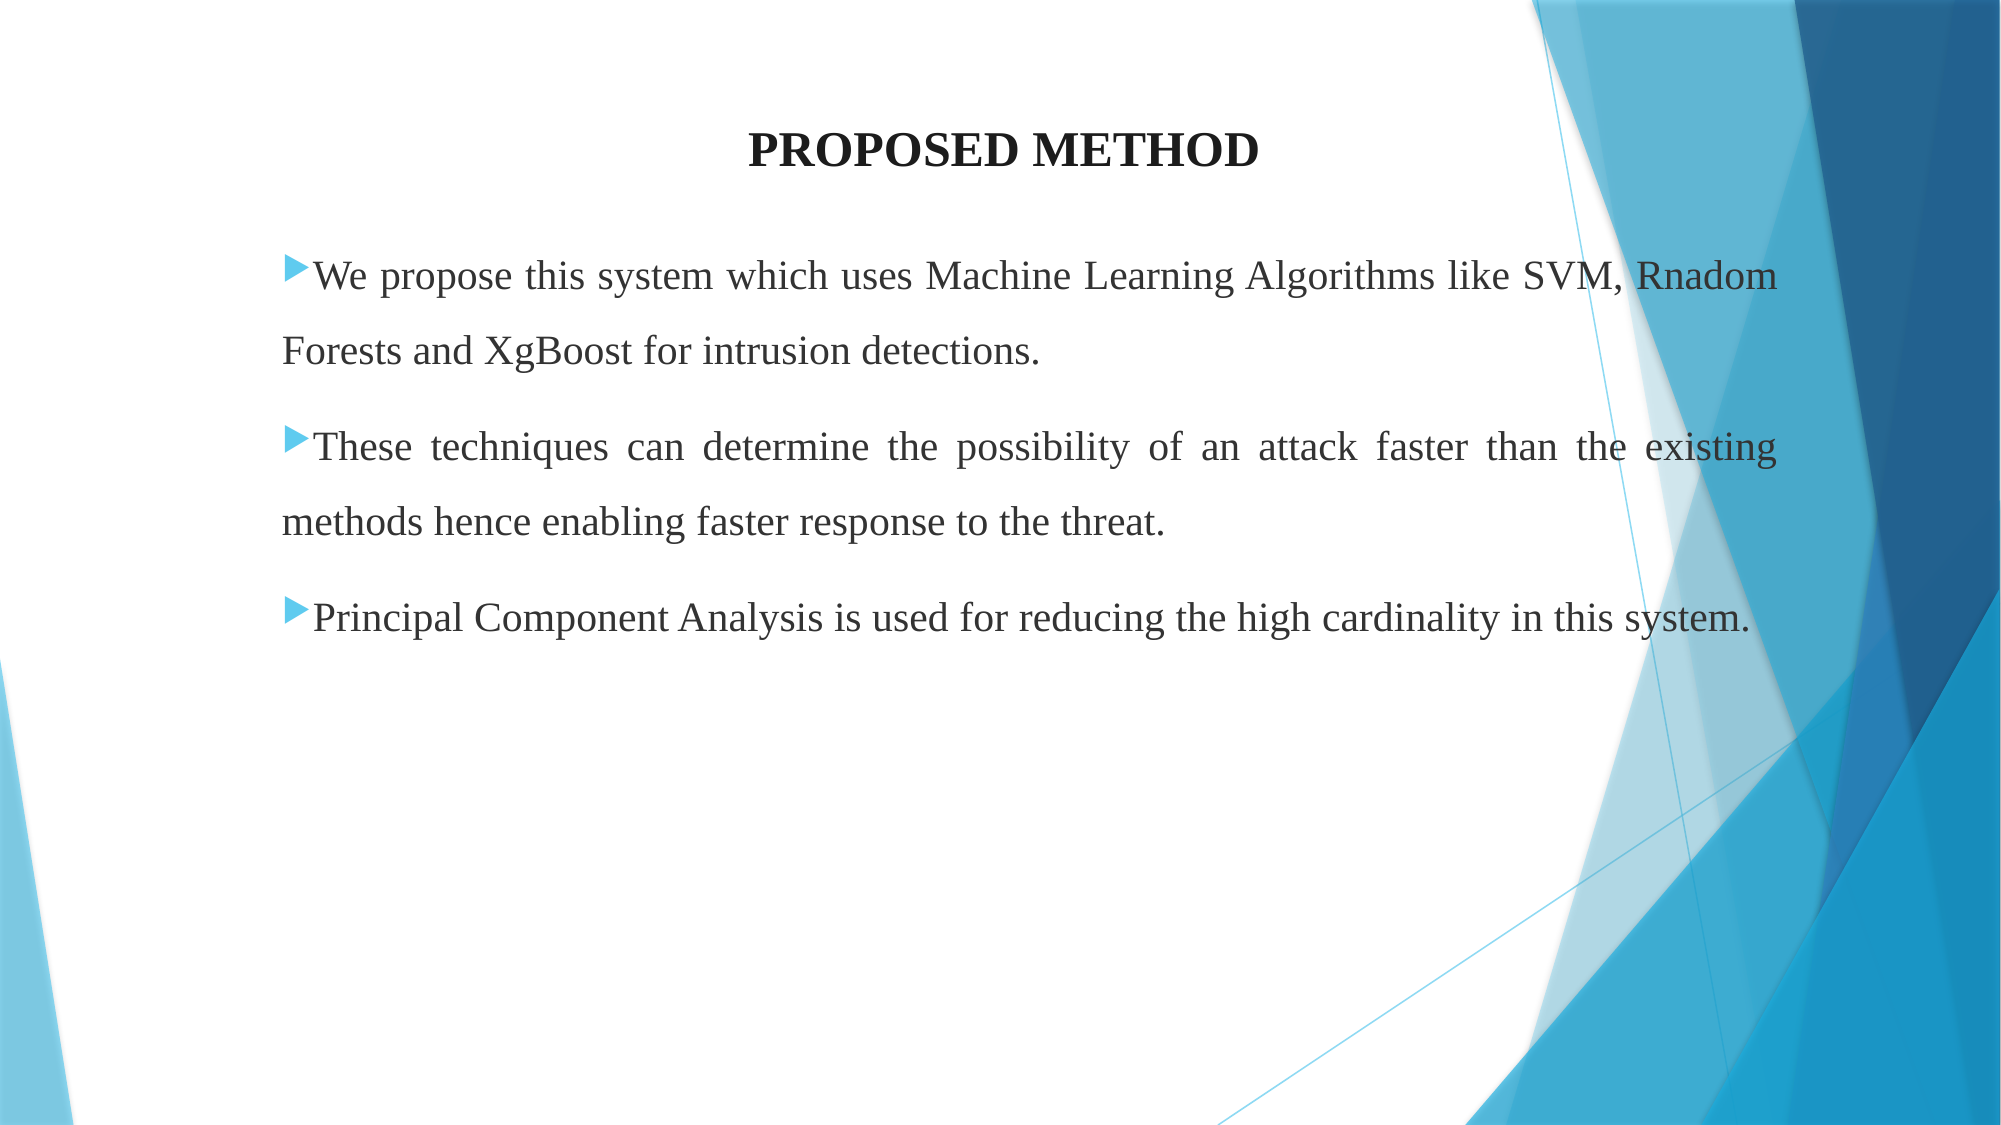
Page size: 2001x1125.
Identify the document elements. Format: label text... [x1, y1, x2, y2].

title PROPOSED METHOD [680, 108, 1329, 196]
list We propose this system which uses Machine Learning Algorithms like SVM, Rnadom Forests and XgBoost for intrusion detections. These techniques can determine the possibility of an attack faster than the existing methods hence enabling faster response to the threat. Principal Component Analysis is used for reducing the high cardinality in this system. [266, 215, 1794, 985]
